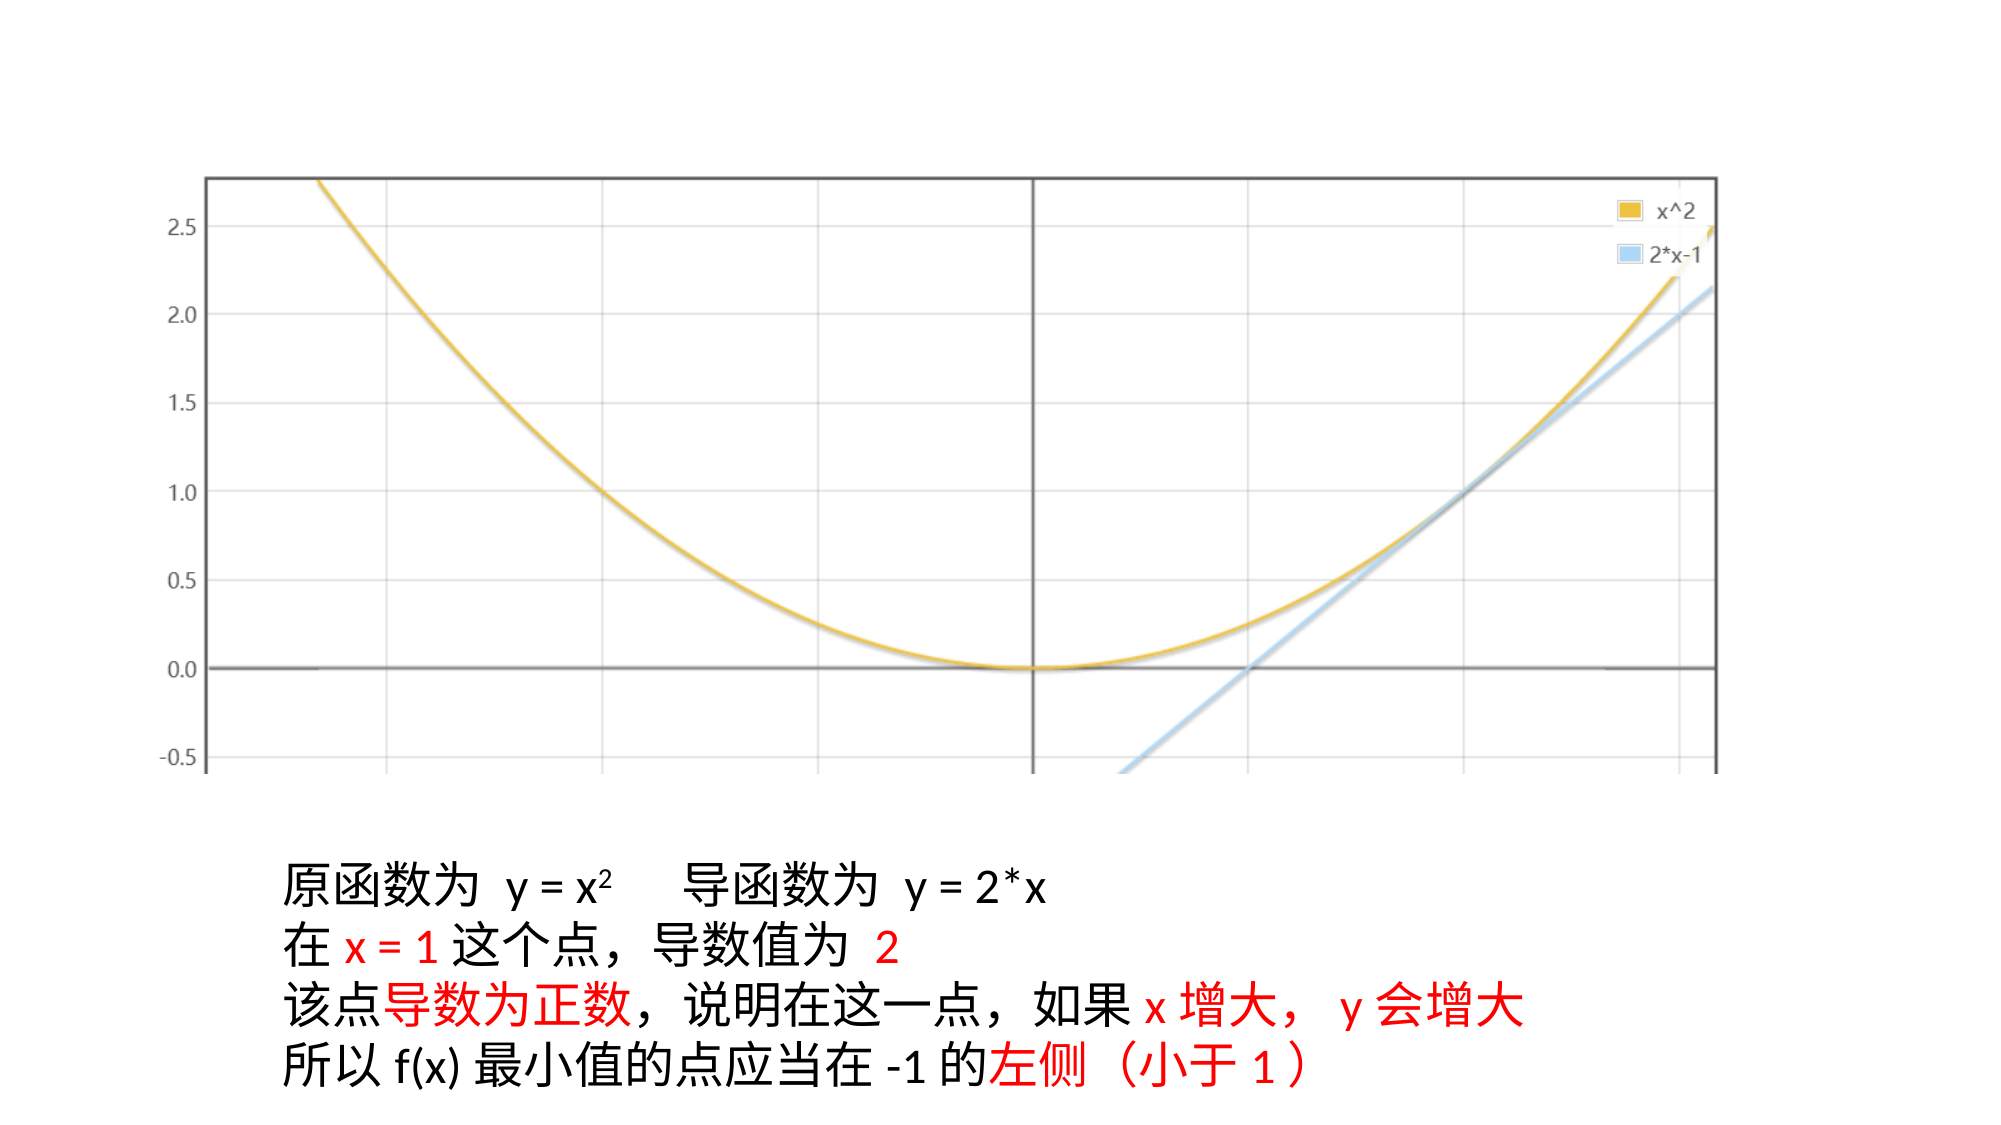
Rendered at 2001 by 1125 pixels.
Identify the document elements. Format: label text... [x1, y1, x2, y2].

text_box 原函数为 y = x2 导函数为 y = 2*x 在x = 1这个点，导数值为 2 该点导数为正数，说明在这一点，如果x增大，y会增大 所以f(x)最小值的点应当在-1的左侧（小于1） [267, 845, 1604, 1101]
picture [149, 160, 1746, 774]
